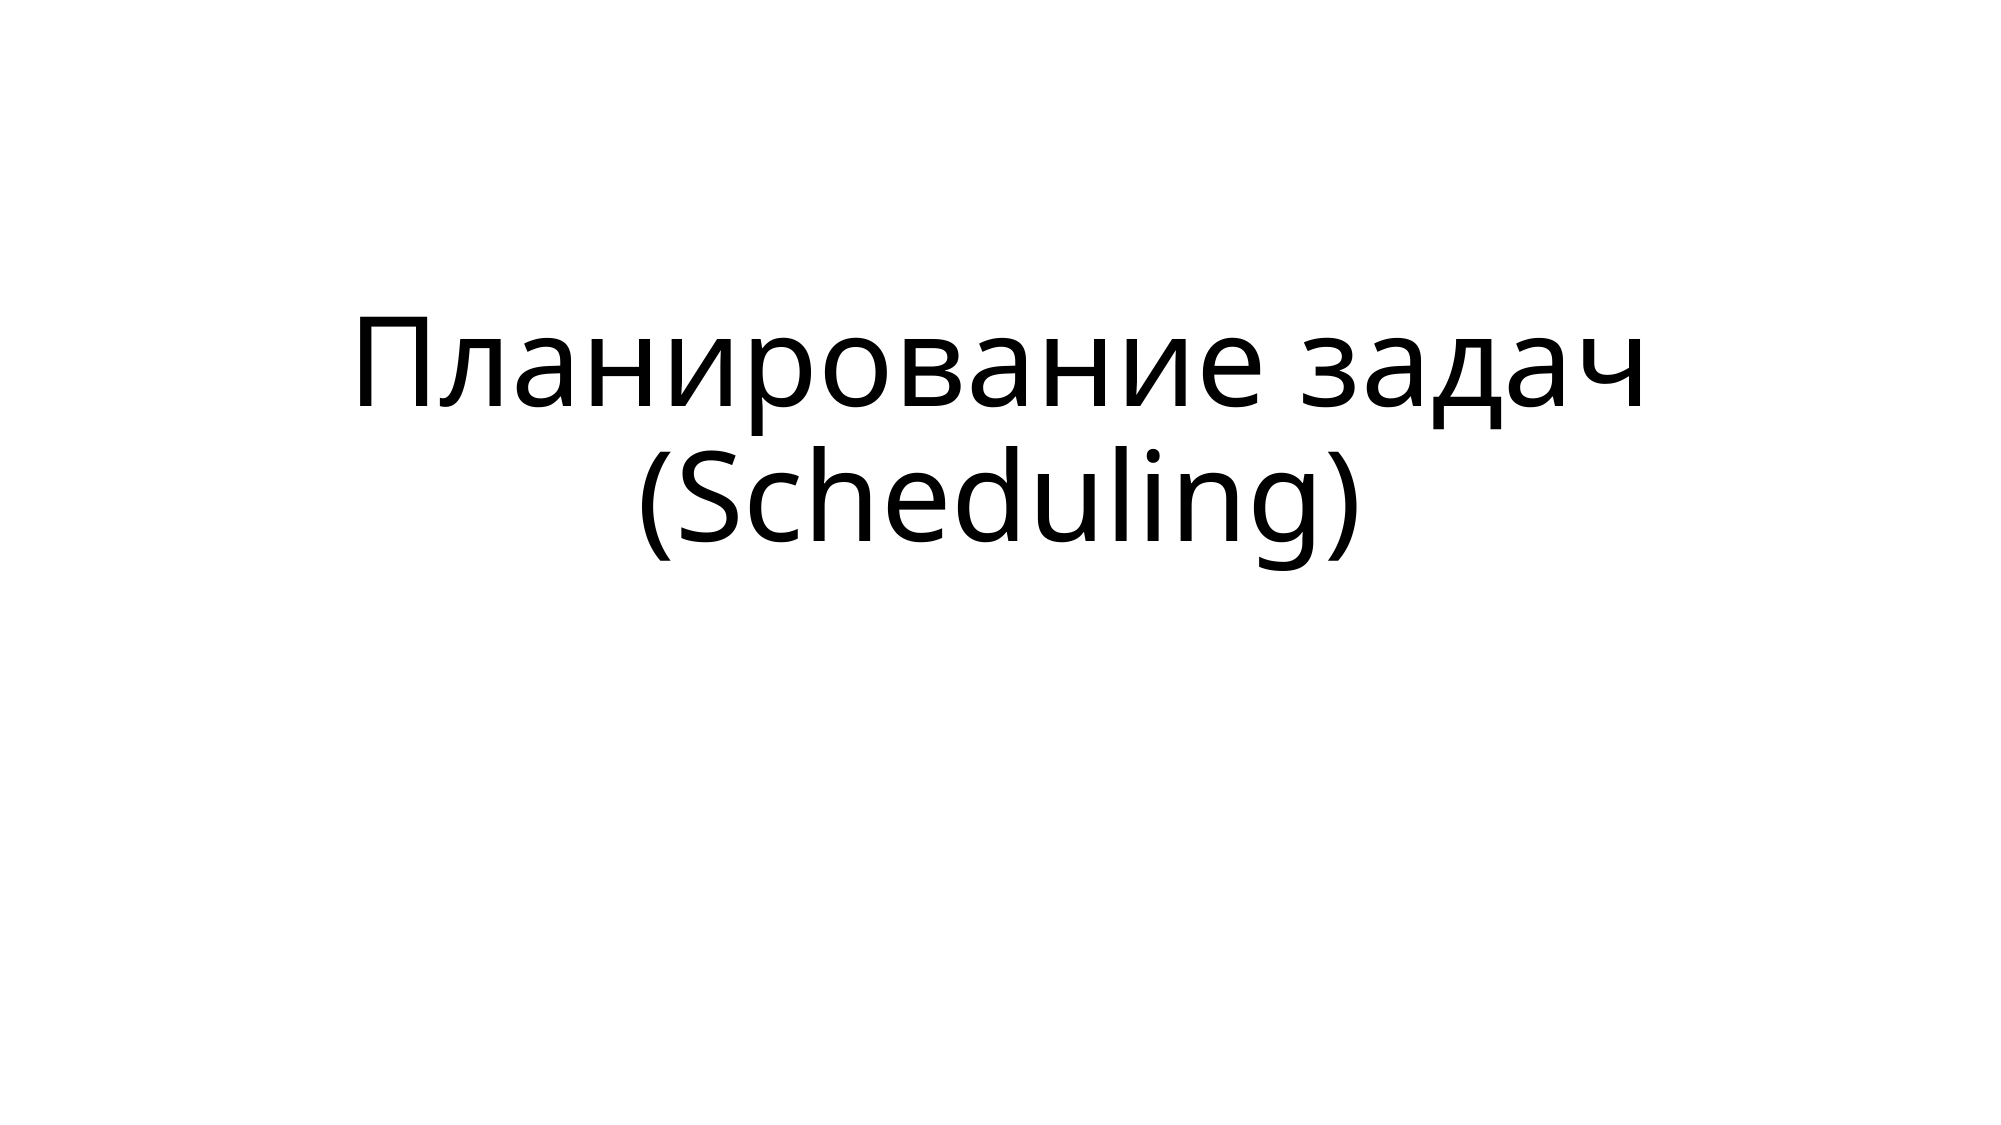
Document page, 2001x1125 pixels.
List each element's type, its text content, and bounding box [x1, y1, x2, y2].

title Планирование задач (Scheduling) [249, 184, 1750, 576]
